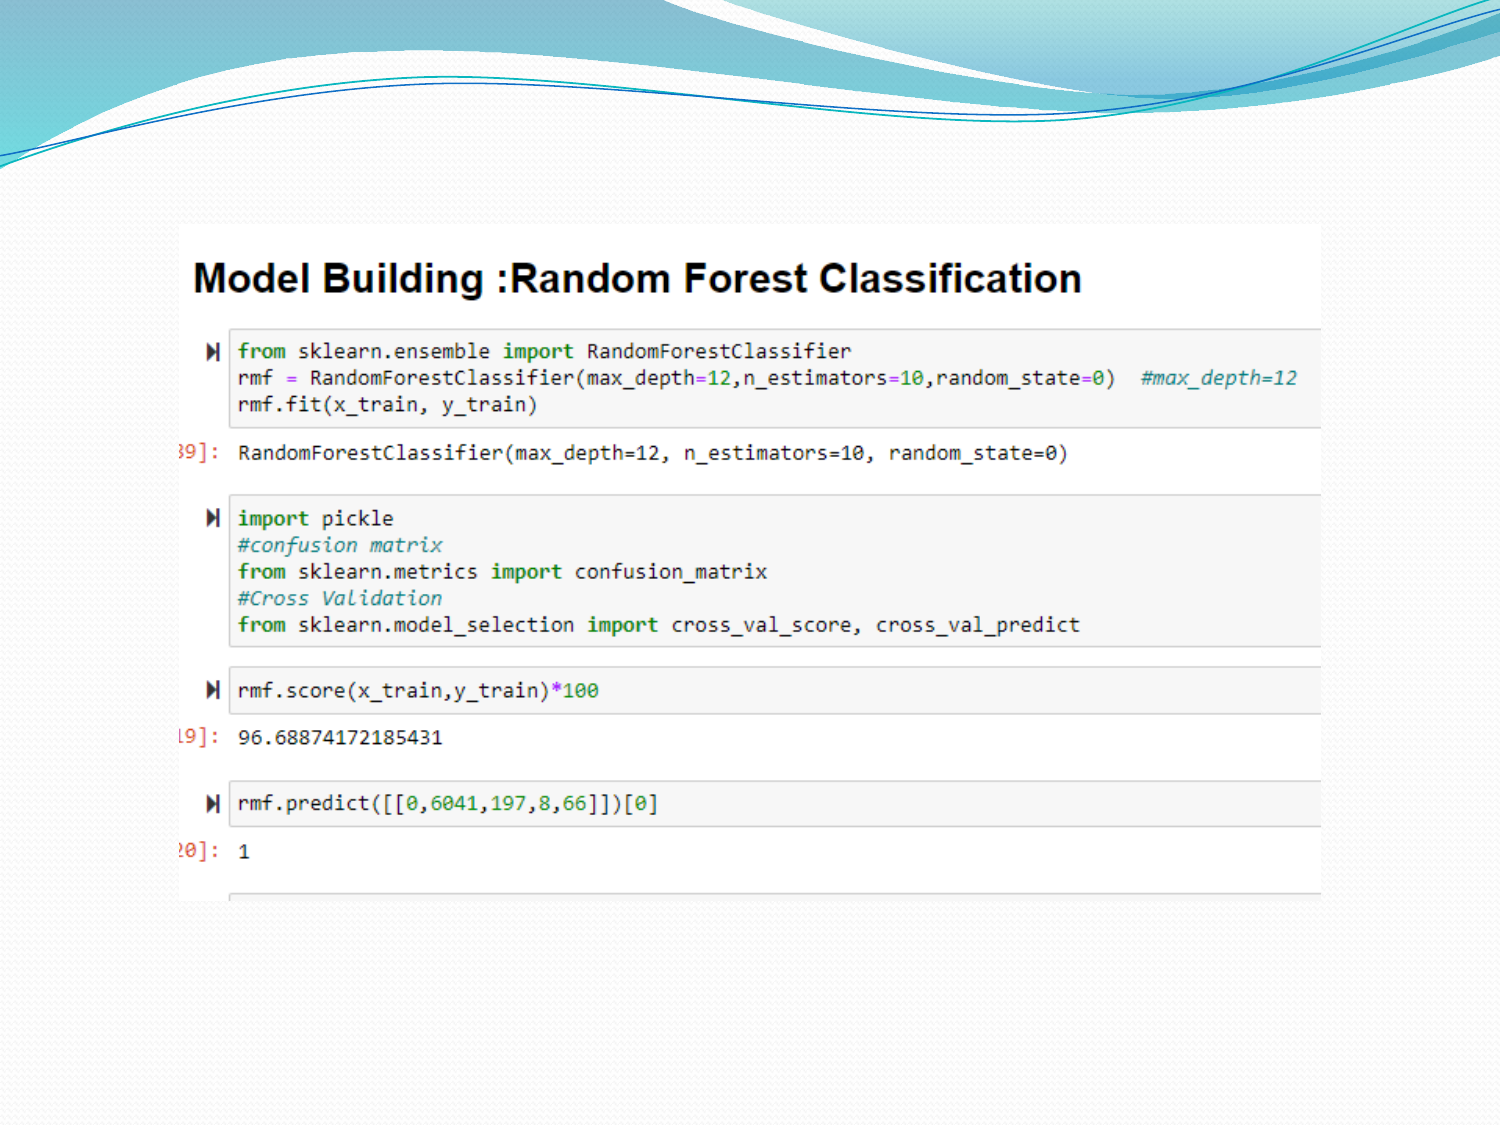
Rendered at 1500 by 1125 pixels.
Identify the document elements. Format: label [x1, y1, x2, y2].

picture [179, 223, 1321, 901]
